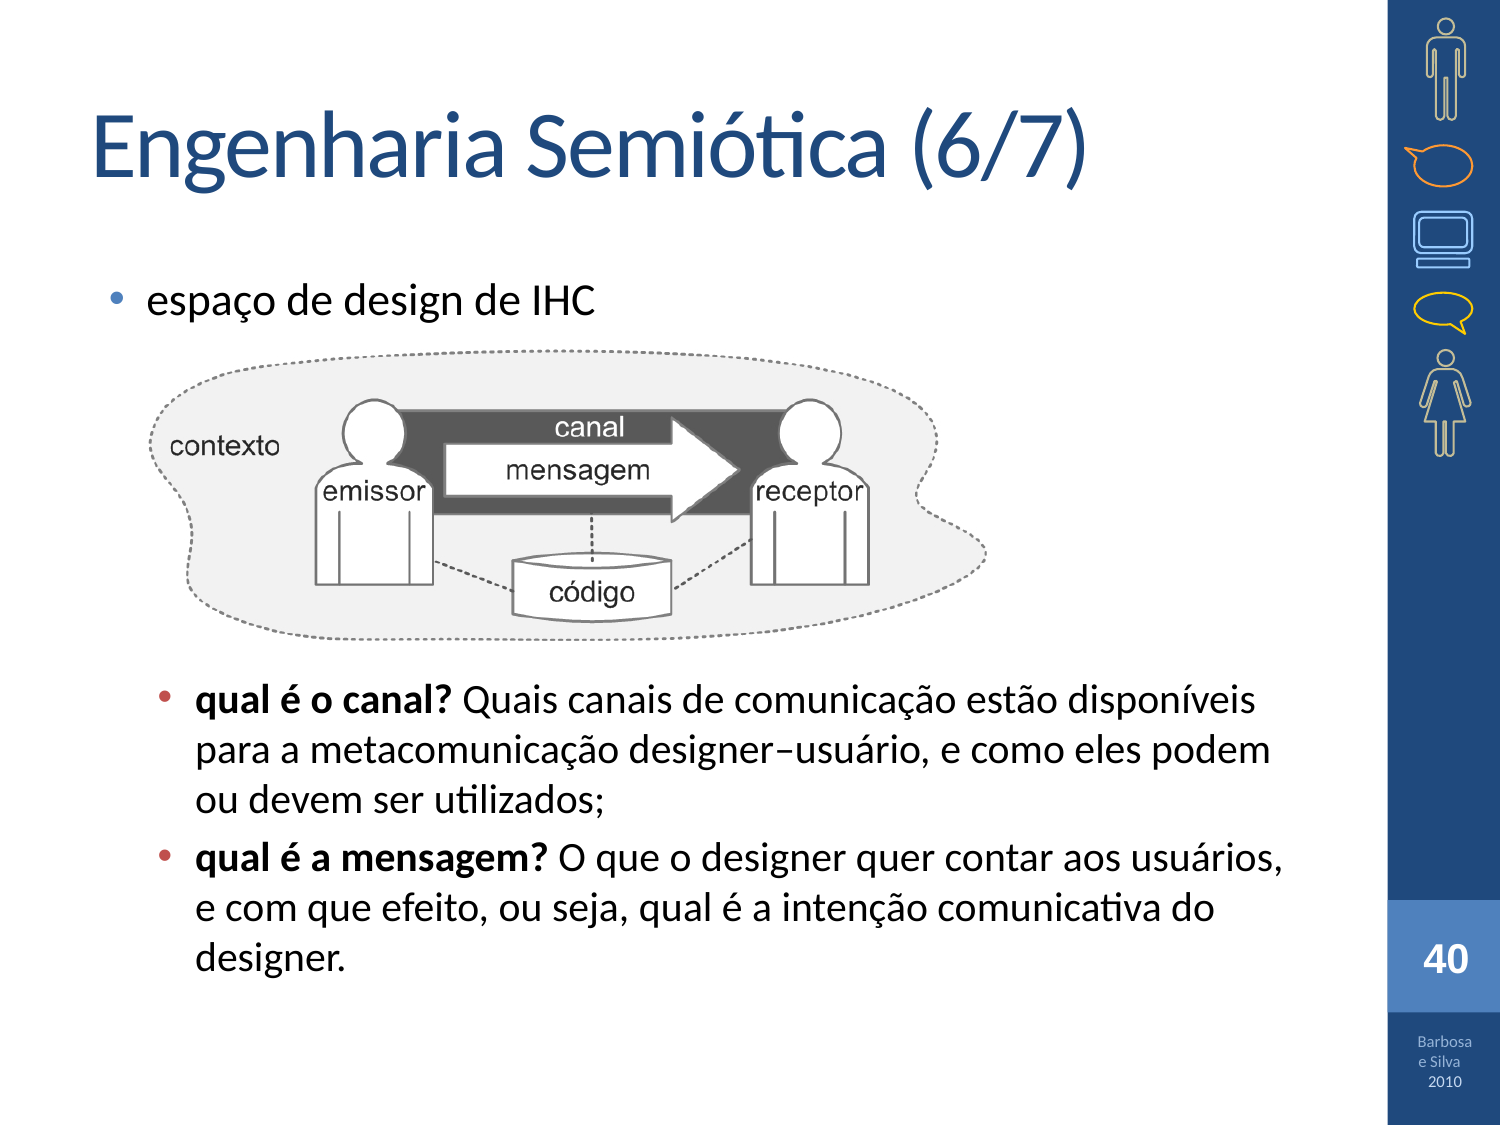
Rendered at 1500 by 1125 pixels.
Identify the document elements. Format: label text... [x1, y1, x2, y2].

title Engenharia Semiótica (6/7) [75, 45, 1325, 233]
picture [148, 349, 987, 642]
list espaço de design de IHC qual é o canal? Quais canais de comunicação estão disponíveis para a metacomunicação designer–usuário, e como eles podem ou devem ser utilizados; qual é a mensagem? O que o designer quer contar aos usuários, e com que efeito, ou seja, qual é a intenção comunicativa do designer. [74, 262, 1326, 1083]
